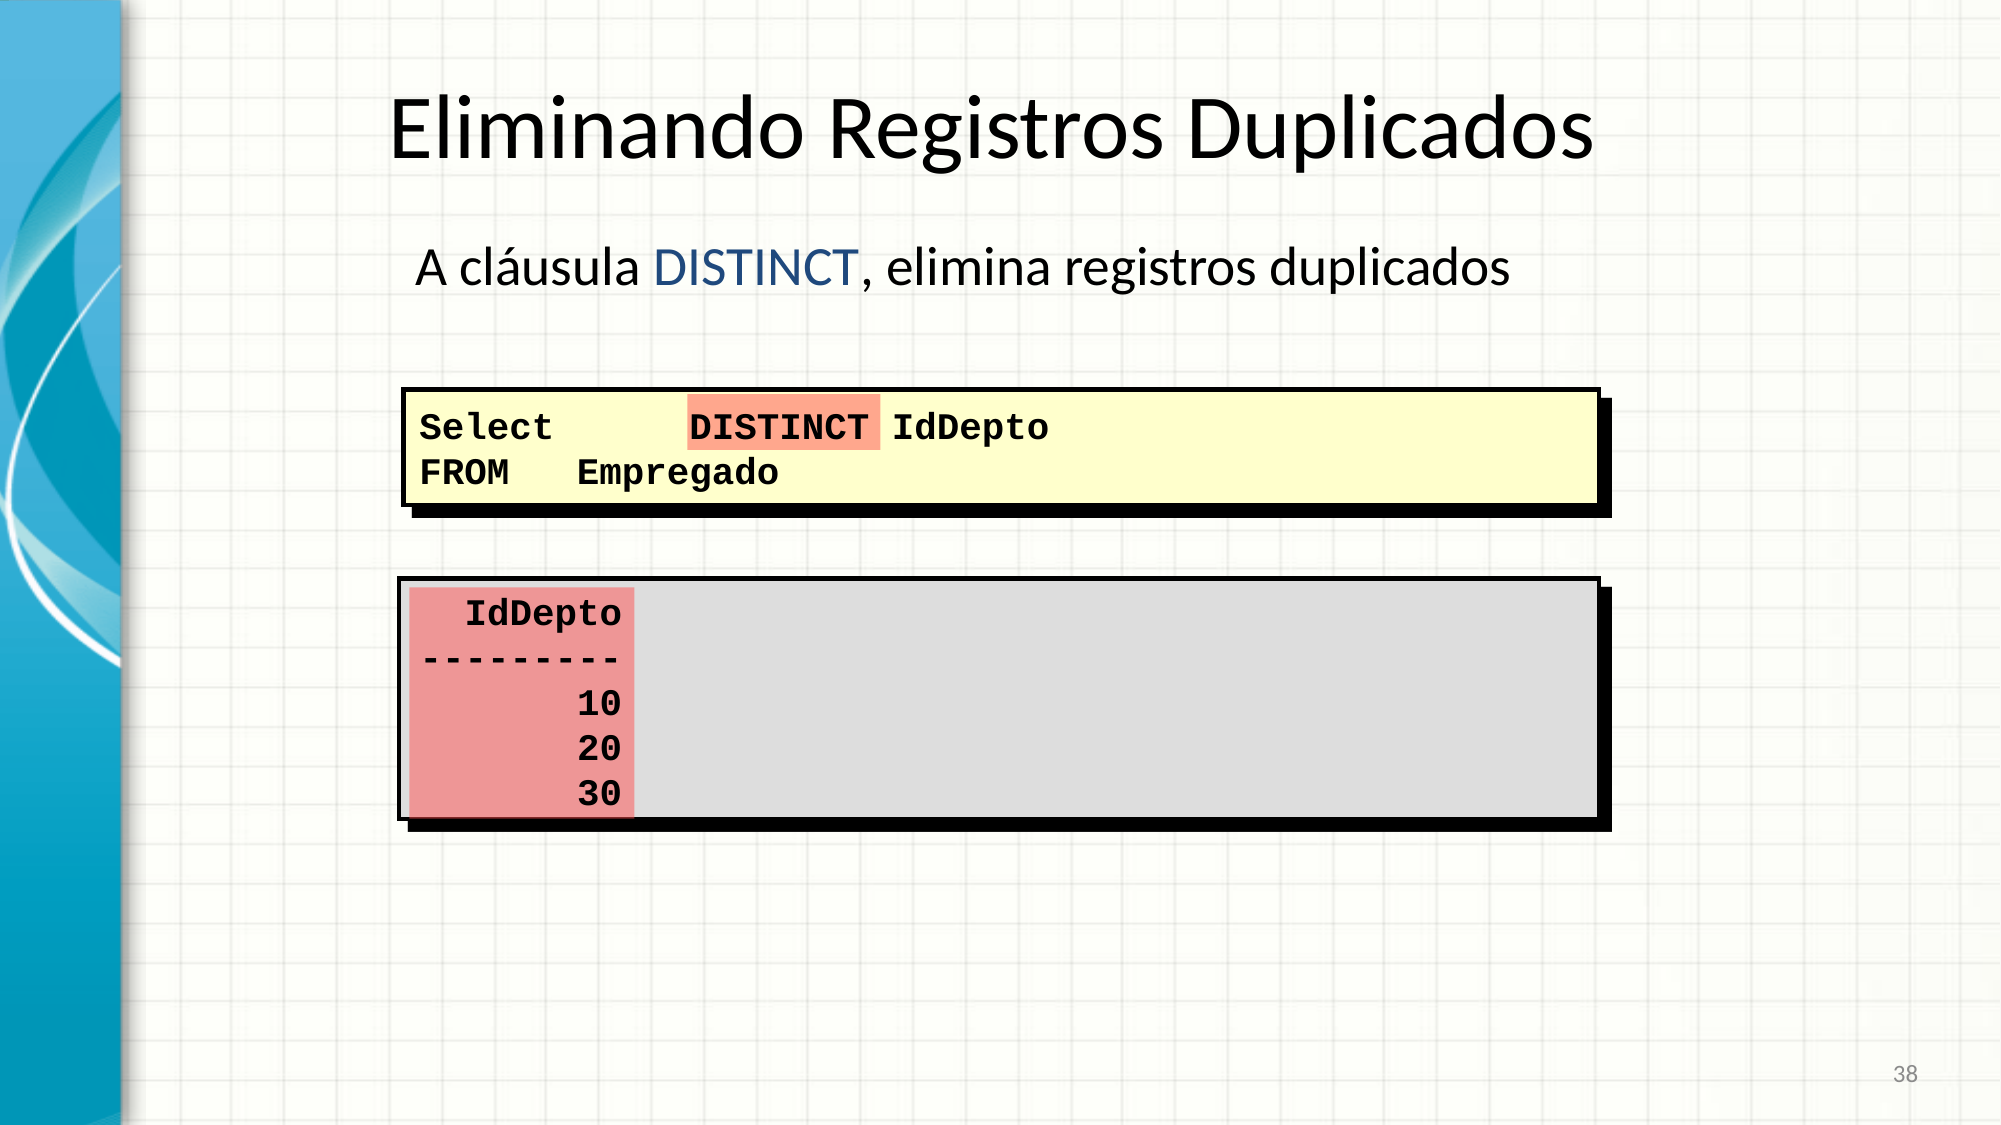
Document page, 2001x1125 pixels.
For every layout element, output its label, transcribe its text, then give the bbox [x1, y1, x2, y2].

text_box [399, 578, 404, 819]
text_box IdDepto --------- 10 20 30 [404, 580, 1601, 866]
title Eliminando Registros Duplicados [373, 50, 1700, 195]
text_box A cláusula DISTINCT, elimina registros duplicados [391, 222, 1603, 350]
slide_number 38 [1466, 1042, 1934, 1103]
text_box Select DISTINCT IdDepto FROM Empregado [404, 387, 1605, 507]
picture [0, 0, 2001, 1125]
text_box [409, 393, 881, 819]
